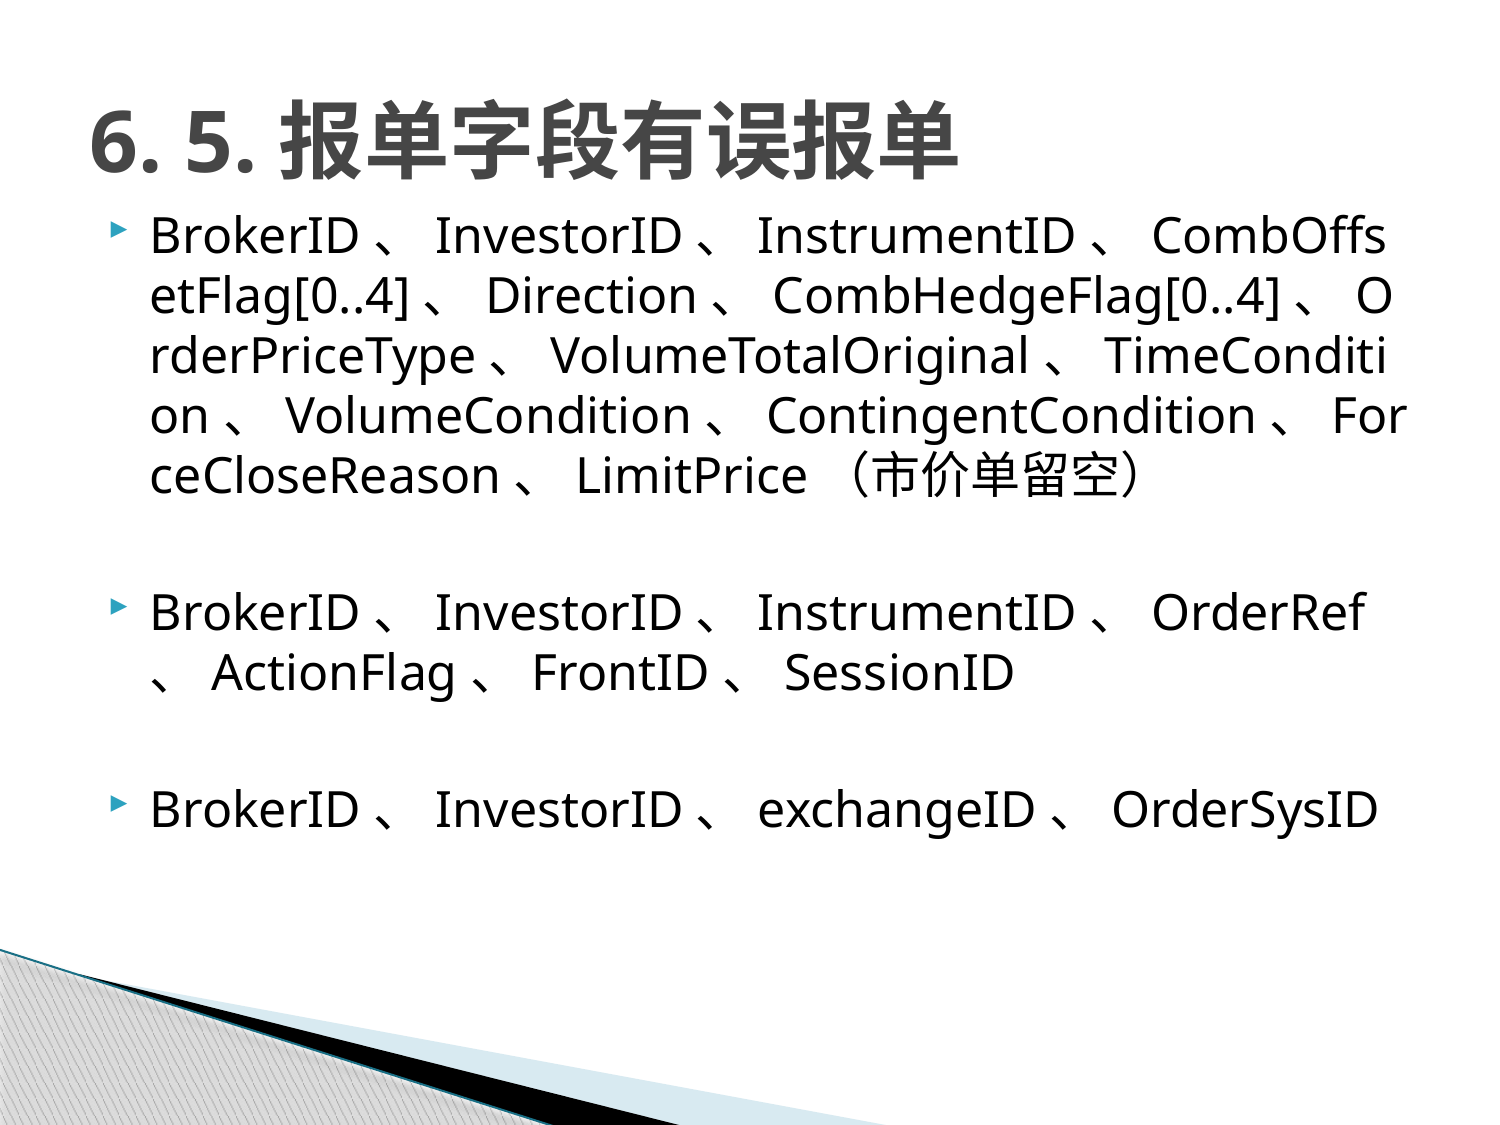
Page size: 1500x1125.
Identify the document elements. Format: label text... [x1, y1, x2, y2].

list BrokerID、InvestorID、InstrumentID、CombOffsetFlag[0..4]、Direction、CombHedgeFlag[0..4]、OrderPriceType、VolumeTotalOriginal、TimeCondition、VolumeCondition、ContingentCondition、ForceCloseReason、LimitPrice（市价单留空） BrokerID、InvestorID、InstrumentID、OrderRef、ActionFlag、FrontID、SessionID BrokerID、InvestorID、exchangeID、OrderSysID [75, 233, 1425, 986]
title 6. 5.报单字段有误报单 [75, 45, 1425, 233]
